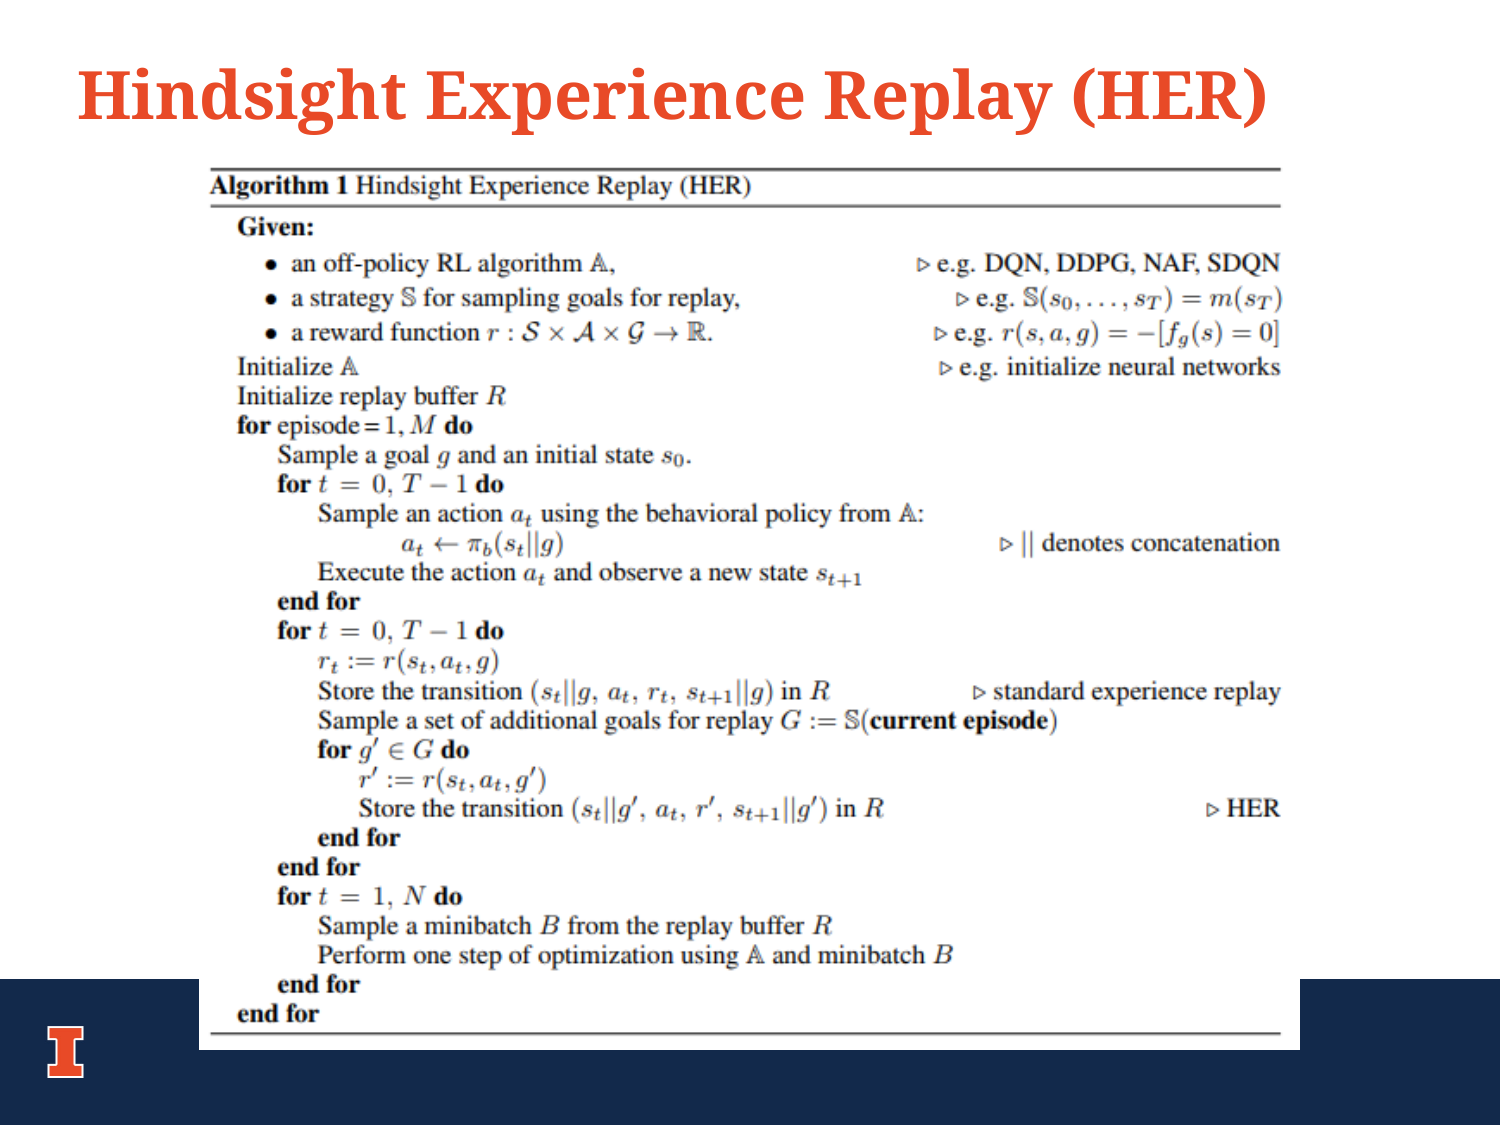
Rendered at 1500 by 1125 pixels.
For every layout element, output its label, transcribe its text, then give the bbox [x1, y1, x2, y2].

picture [0, 0, 1500, 1125]
title Hindsight Experience Replay (HER) [62, 45, 1425, 233]
